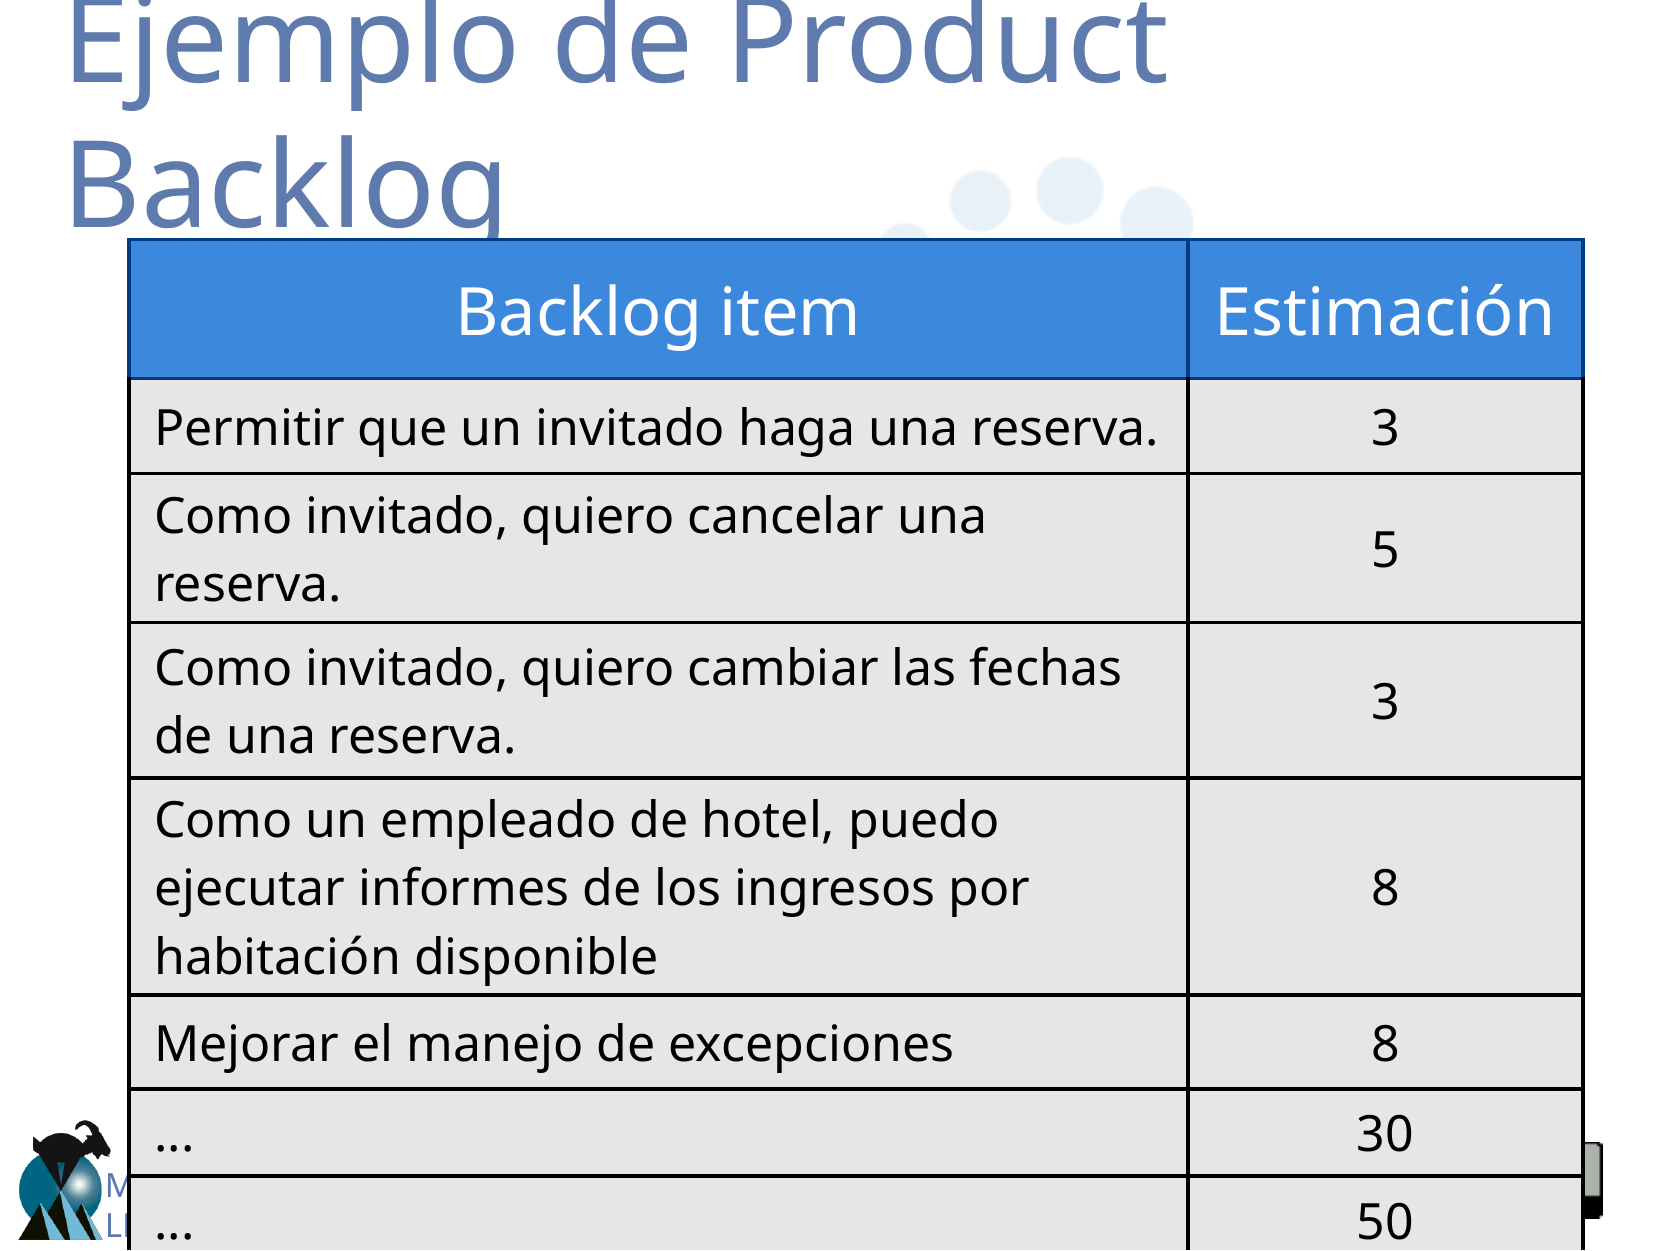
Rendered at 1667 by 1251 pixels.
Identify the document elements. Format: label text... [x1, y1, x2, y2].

table_cell Como invitado, quiero cambiar las fechas de una reserva. [131, 624, 1186, 776]
table_header Estimación [1190, 241, 1581, 377]
table_cell 50 [1190, 1178, 1581, 1250]
title Ejemplo de Product Backlog [56, 18, 1609, 194]
table_cell Como invitado, quiero cancelar una reserva. [131, 475, 1186, 621]
table_cell Permitir que un invitado haga una reserva. [131, 380, 1186, 472]
table_header Backlog item [131, 241, 1186, 377]
table_cell 3 [1190, 624, 1581, 776]
table_cell 5 [1190, 475, 1581, 621]
table_cell 8 [1190, 997, 1581, 1087]
table_cell Mejorar el manejo de excepciones [131, 997, 1186, 1087]
table_cell 3 [1190, 380, 1581, 472]
picture [18, 1120, 111, 1240]
table_cell Como un empleado de hotel, puedo ejecutar informes de los ingresos por habitación disponible [131, 780, 1186, 993]
picture [1585, 1142, 1603, 1219]
table_cell ... [131, 1178, 1186, 1250]
table_cell 30 [1190, 1091, 1581, 1174]
table_cell ... [131, 1091, 1186, 1174]
table_cell 8 [1190, 780, 1581, 993]
